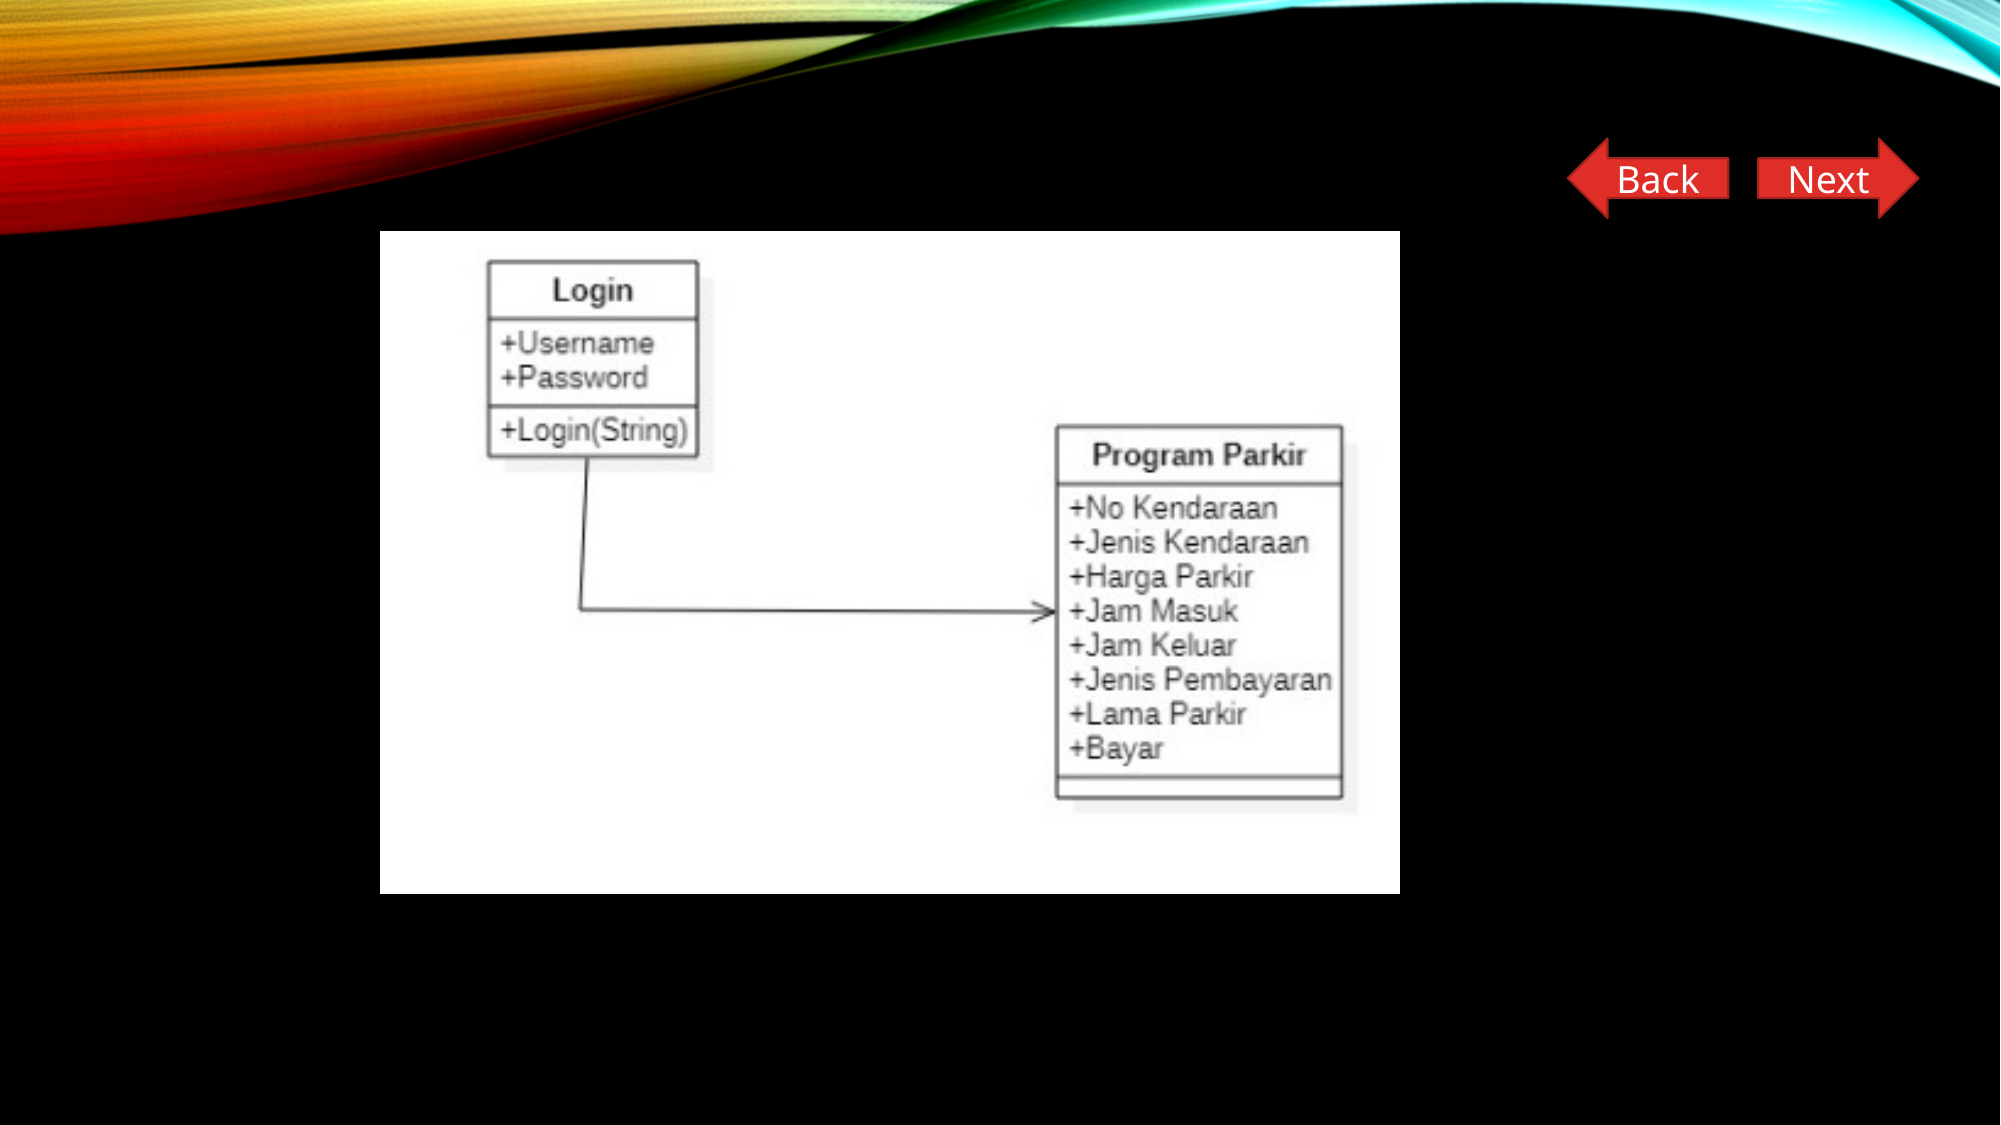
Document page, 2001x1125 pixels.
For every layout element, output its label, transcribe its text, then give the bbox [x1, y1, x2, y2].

text_box Back [1567, 137, 1730, 219]
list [380, 231, 1400, 894]
picture [0, 0, 2000, 237]
text_box Next [1757, 137, 1920, 219]
